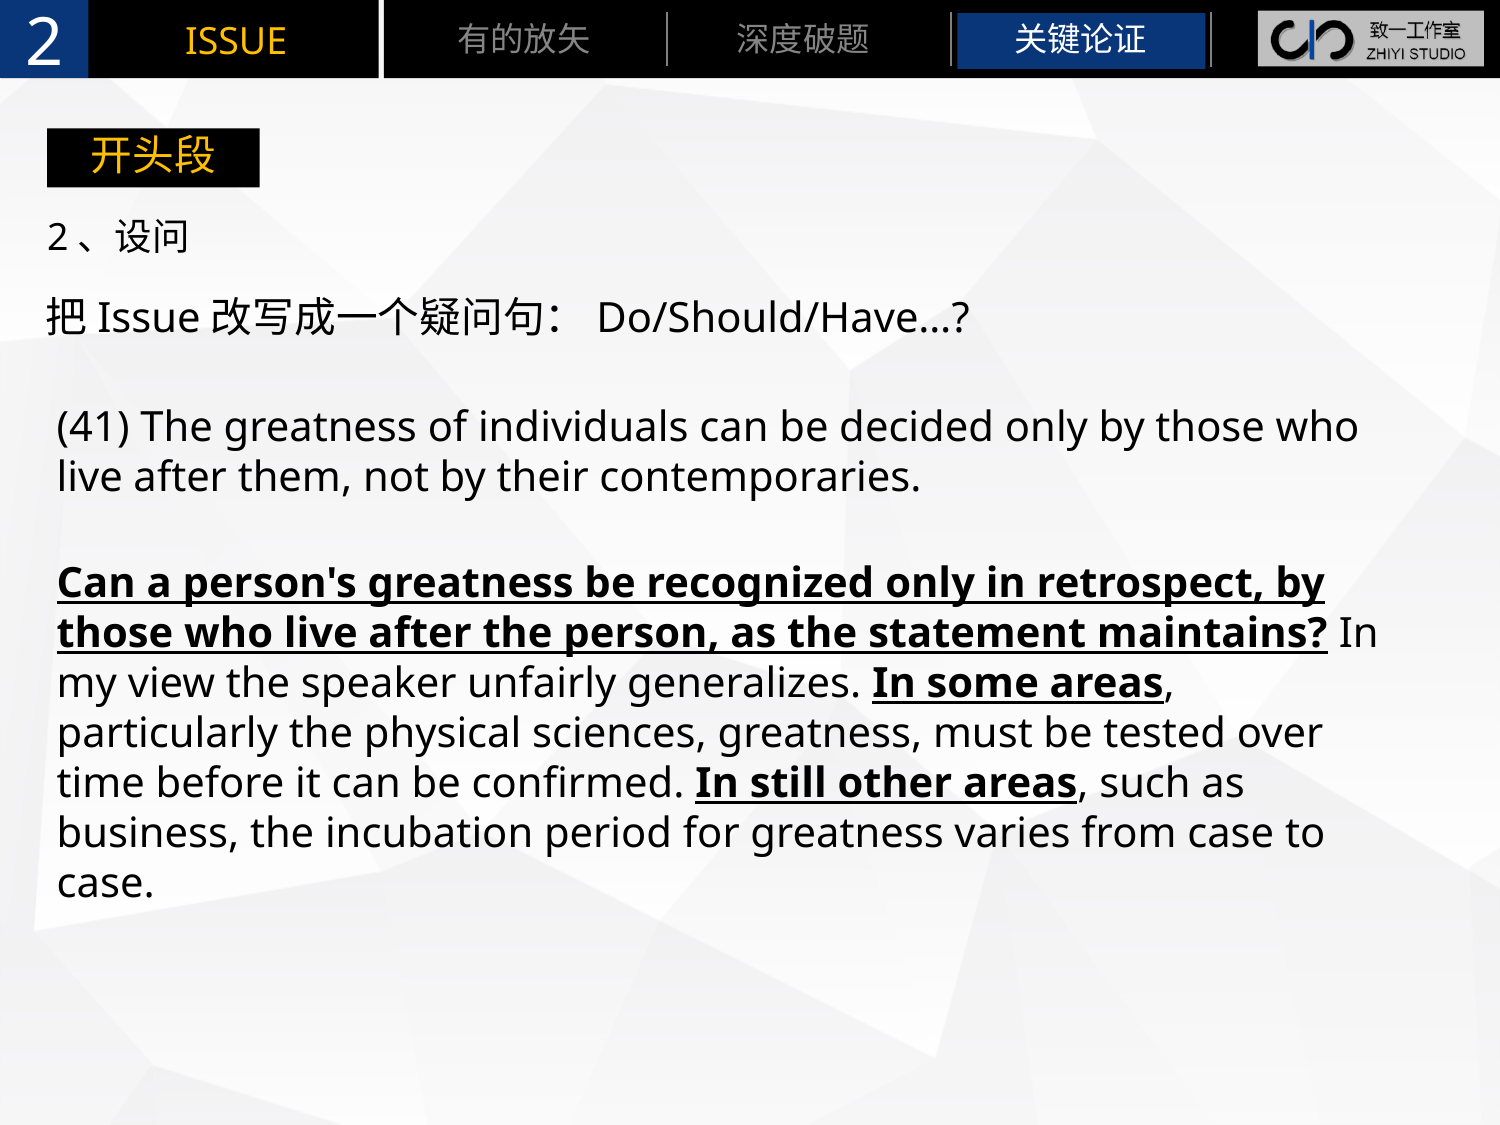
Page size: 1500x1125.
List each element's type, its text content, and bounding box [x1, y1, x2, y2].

text_box [683, 10, 932, 67]
text_box (41) The greatness of individuals can be decided only by those who live after them, not by their contemporaries. [49, 392, 1396, 498]
picture [0, 0, 1500, 1125]
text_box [0, 0, 89, 87]
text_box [46, 120, 260, 195]
text_box [395, 7, 644, 64]
text_box [1472, 10, 1484, 67]
text_box [94, 0, 379, 79]
text_box [1257, 10, 1262, 67]
text_box ISSUE [123, 9, 349, 70]
picture [1266, 7, 1469, 69]
text_box 2、设问 [39, 205, 198, 266]
text_box 关键论证 [997, 10, 1164, 66]
text_box Can a person's greatness be recognized only in retrospect, by those who live after the person, as the statement maintains? In my view the speaker unfairly generalizes. In some areas, particularly the physical sciences, greatness, must be tested over time before it can be confirmed. In still other areas, such as business, the incubation period for greatness varies from case to case. [49, 498, 1396, 914]
text_box 把Issue改写成一个疑问句：Do/Should/Have…? [38, 283, 978, 349]
text_box [957, 13, 1206, 69]
text_box [383, 0, 1500, 79]
